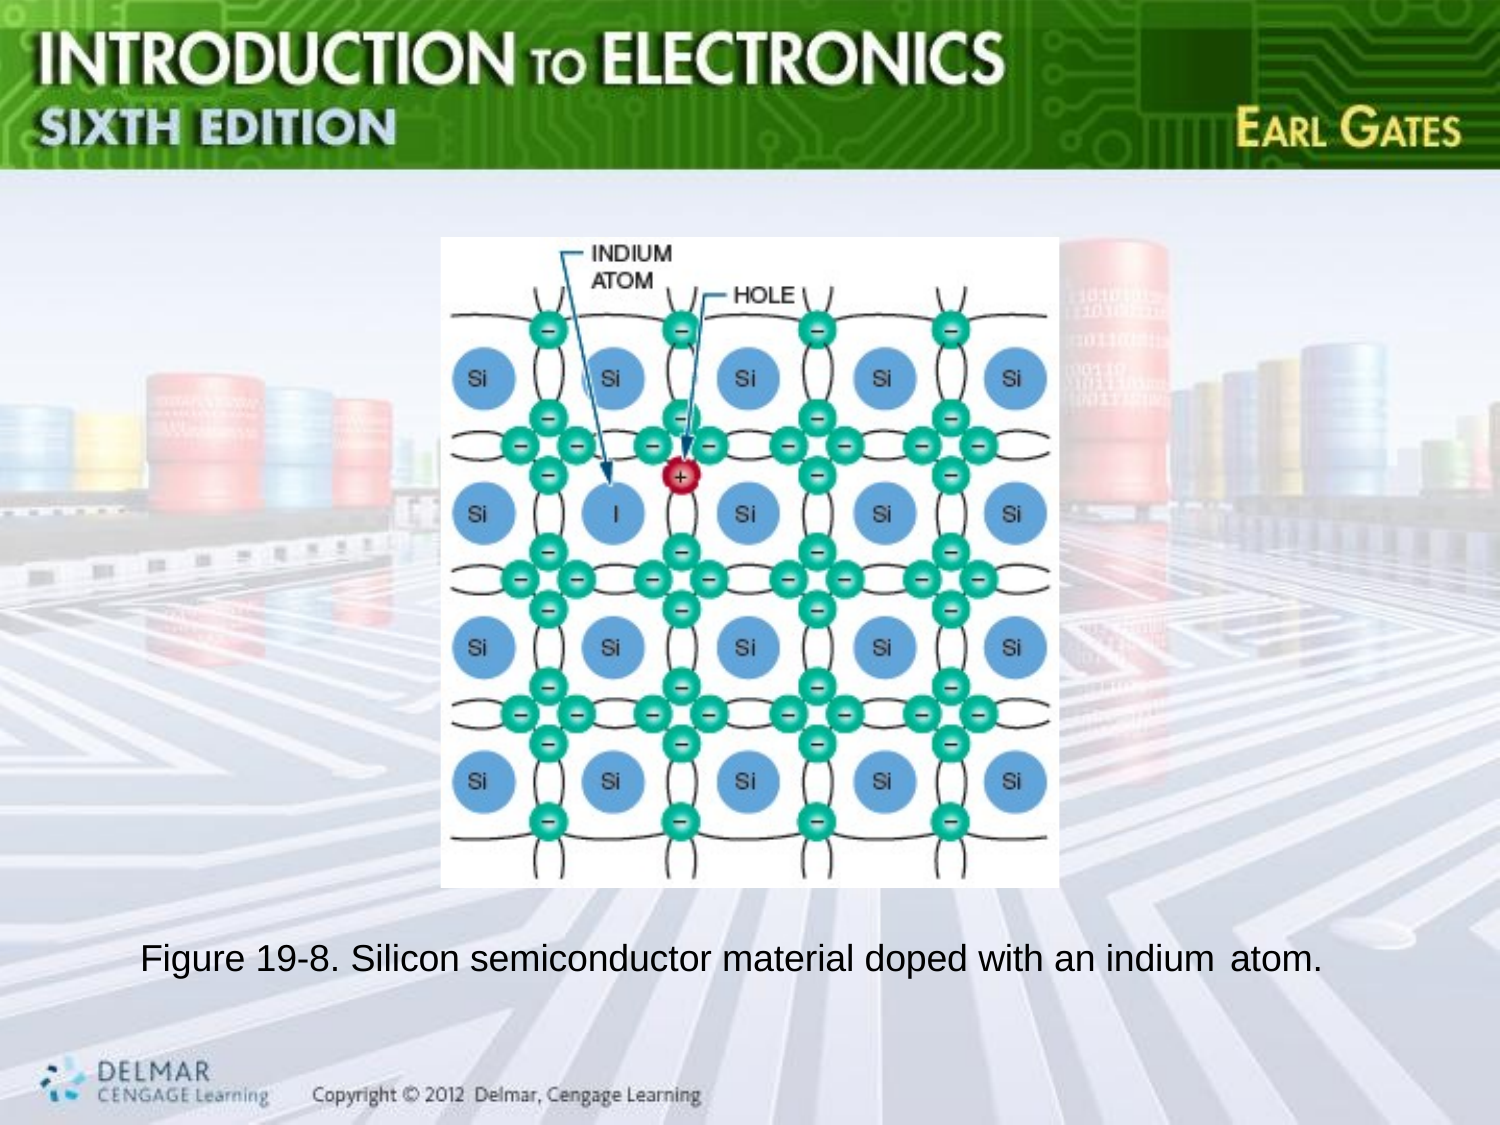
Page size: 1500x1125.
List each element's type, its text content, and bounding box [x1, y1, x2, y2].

text_box [440, 237, 1060, 888]
text_box Figure 19-8. Silicon semiconductor material doped with an indium atom. [137, 931, 1332, 979]
picture [0, 0, 1500, 1125]
